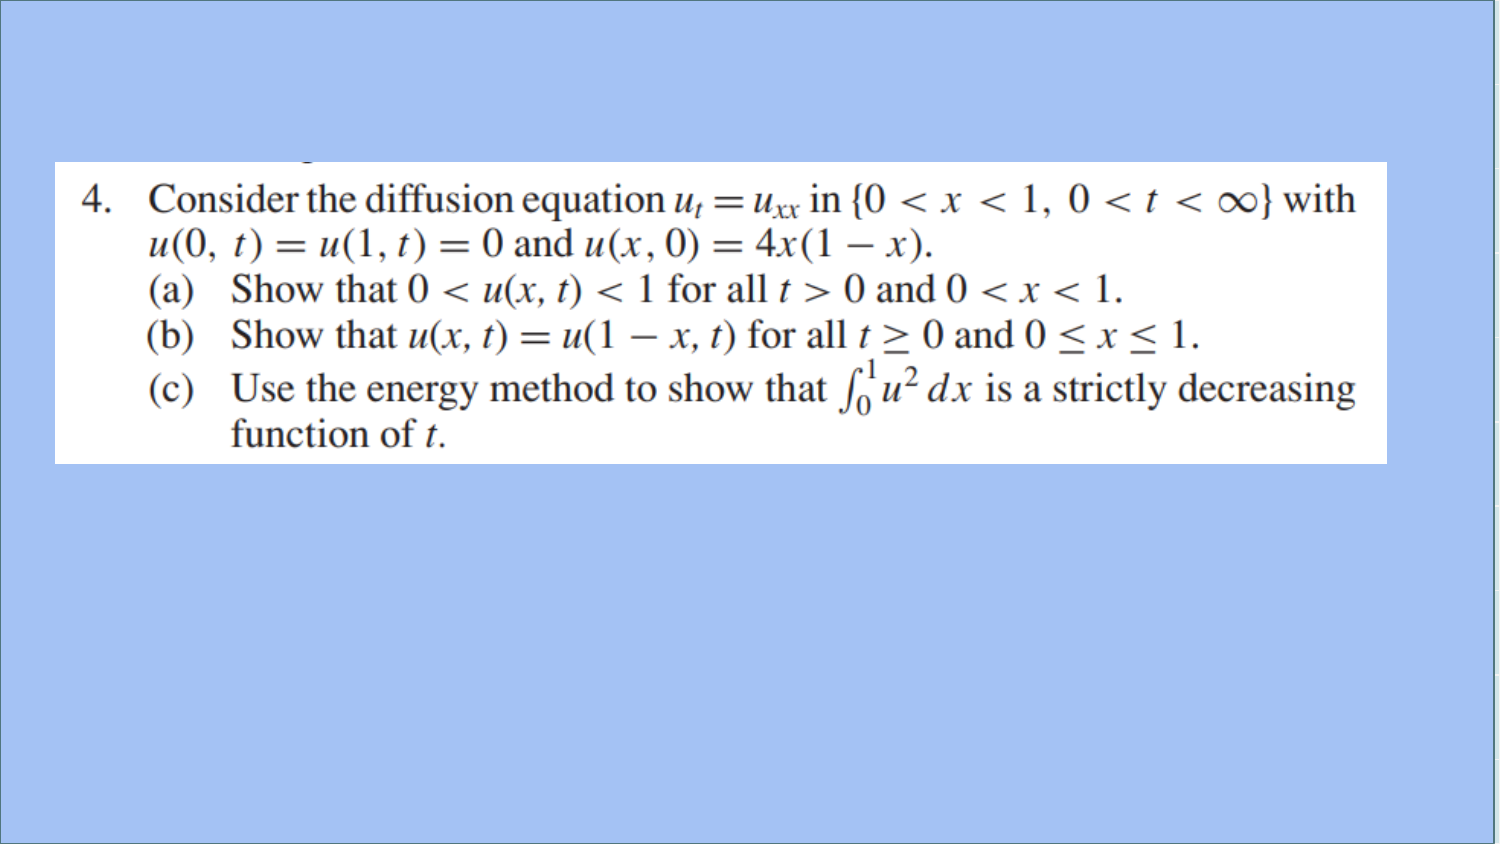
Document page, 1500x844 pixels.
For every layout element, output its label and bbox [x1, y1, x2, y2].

text_box [0, 0, 1494, 844]
picture [54, 162, 1387, 465]
